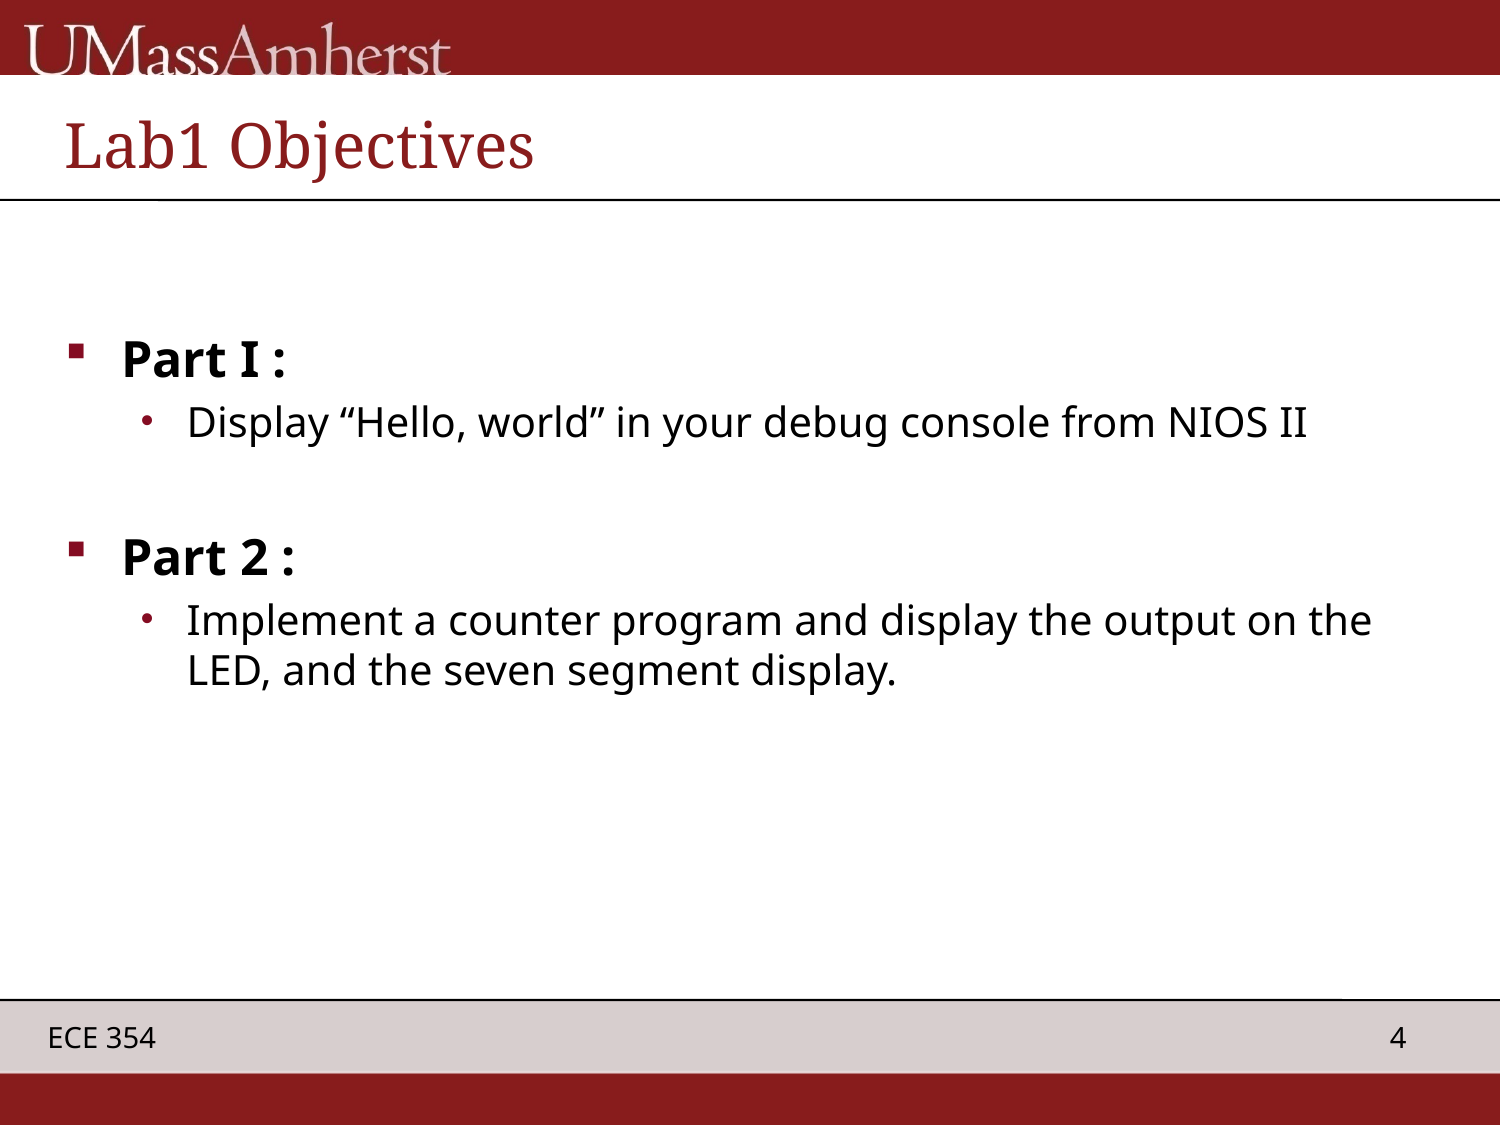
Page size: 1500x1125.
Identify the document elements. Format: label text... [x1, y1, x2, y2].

picture [0, 1002, 1500, 1125]
list Part I : Display “Hello, world” in your debug console from NIOS II Part 2 : Implement a counter program and display the output on the LED, and the seven segment display. [50, 249, 1450, 913]
picture [0, 0, 1500, 75]
title Lab1 Objectives [50, 99, 1500, 188]
